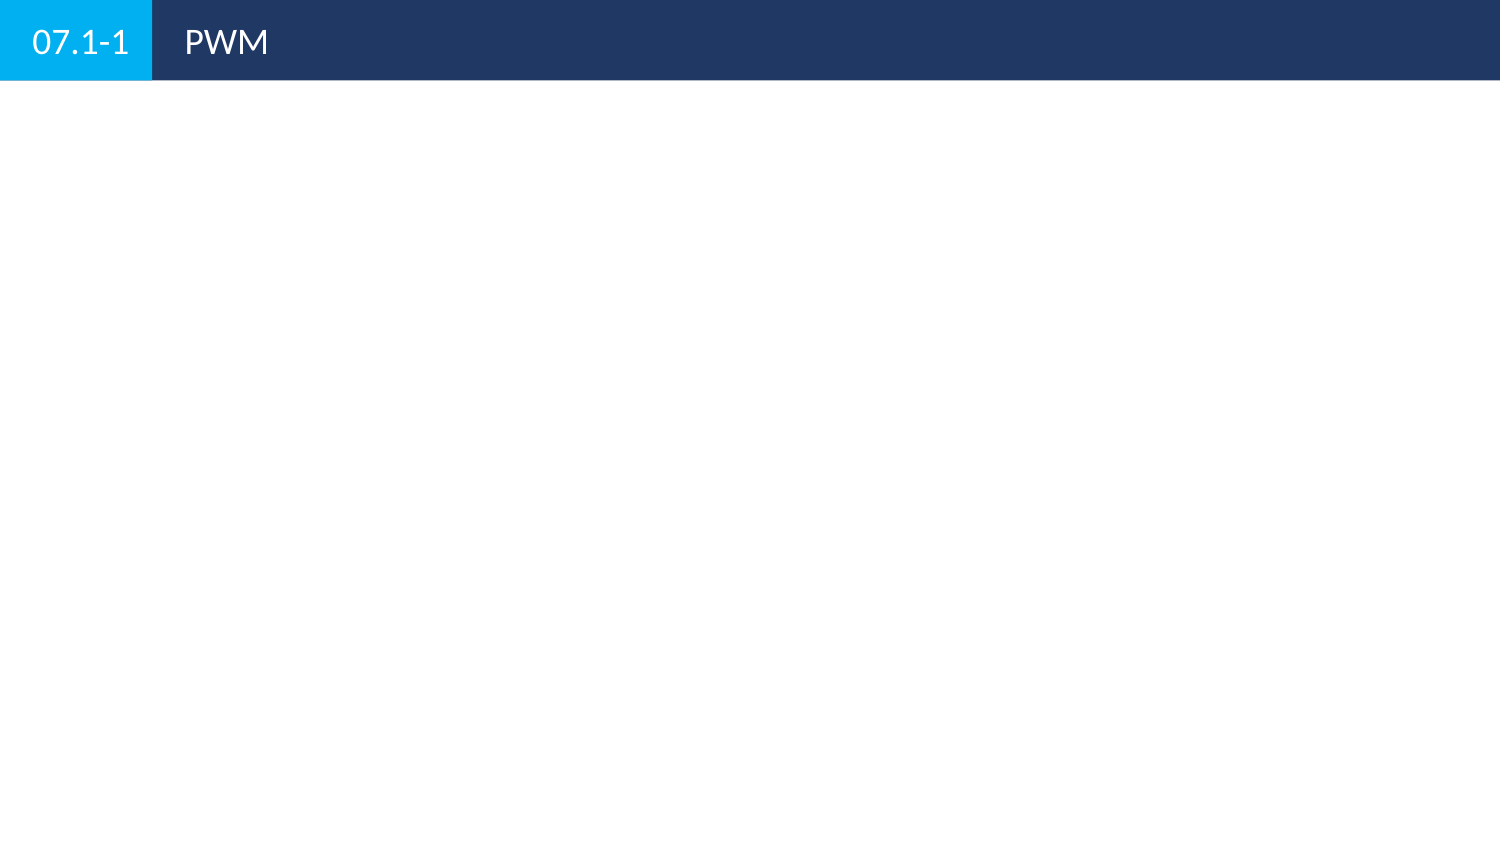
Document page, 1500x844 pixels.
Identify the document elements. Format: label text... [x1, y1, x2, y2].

text_box PWM [169, 9, 945, 70]
text_box [153, 0, 1500, 81]
text_box [0, 0, 153, 81]
text_box 07.1-1 [17, 9, 153, 70]
